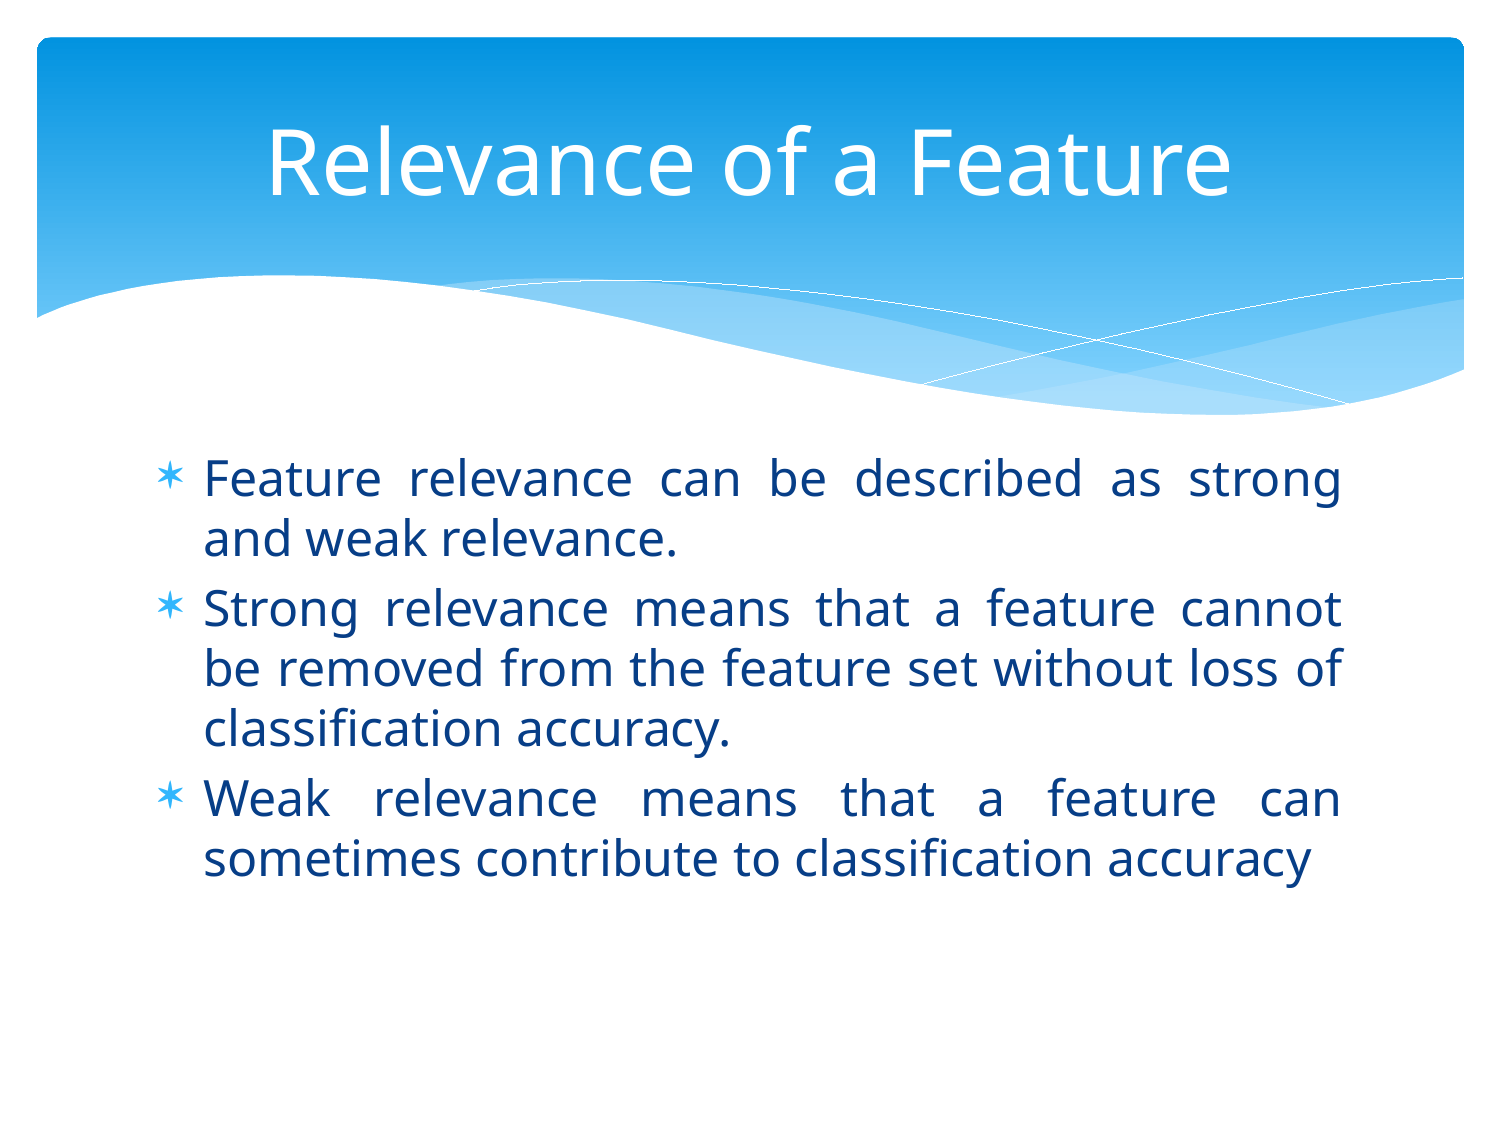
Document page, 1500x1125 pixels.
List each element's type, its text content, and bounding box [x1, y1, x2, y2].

title Relevance of a Feature [75, 55, 1425, 261]
list Feature relevance can be described as strong and weak relevance. Strong relevance means that a feature cannot be removed from the feature set without loss of classification accuracy. Weak relevance means that a feature can sometimes contribute to classification accuracy [143, 438, 1359, 1005]
